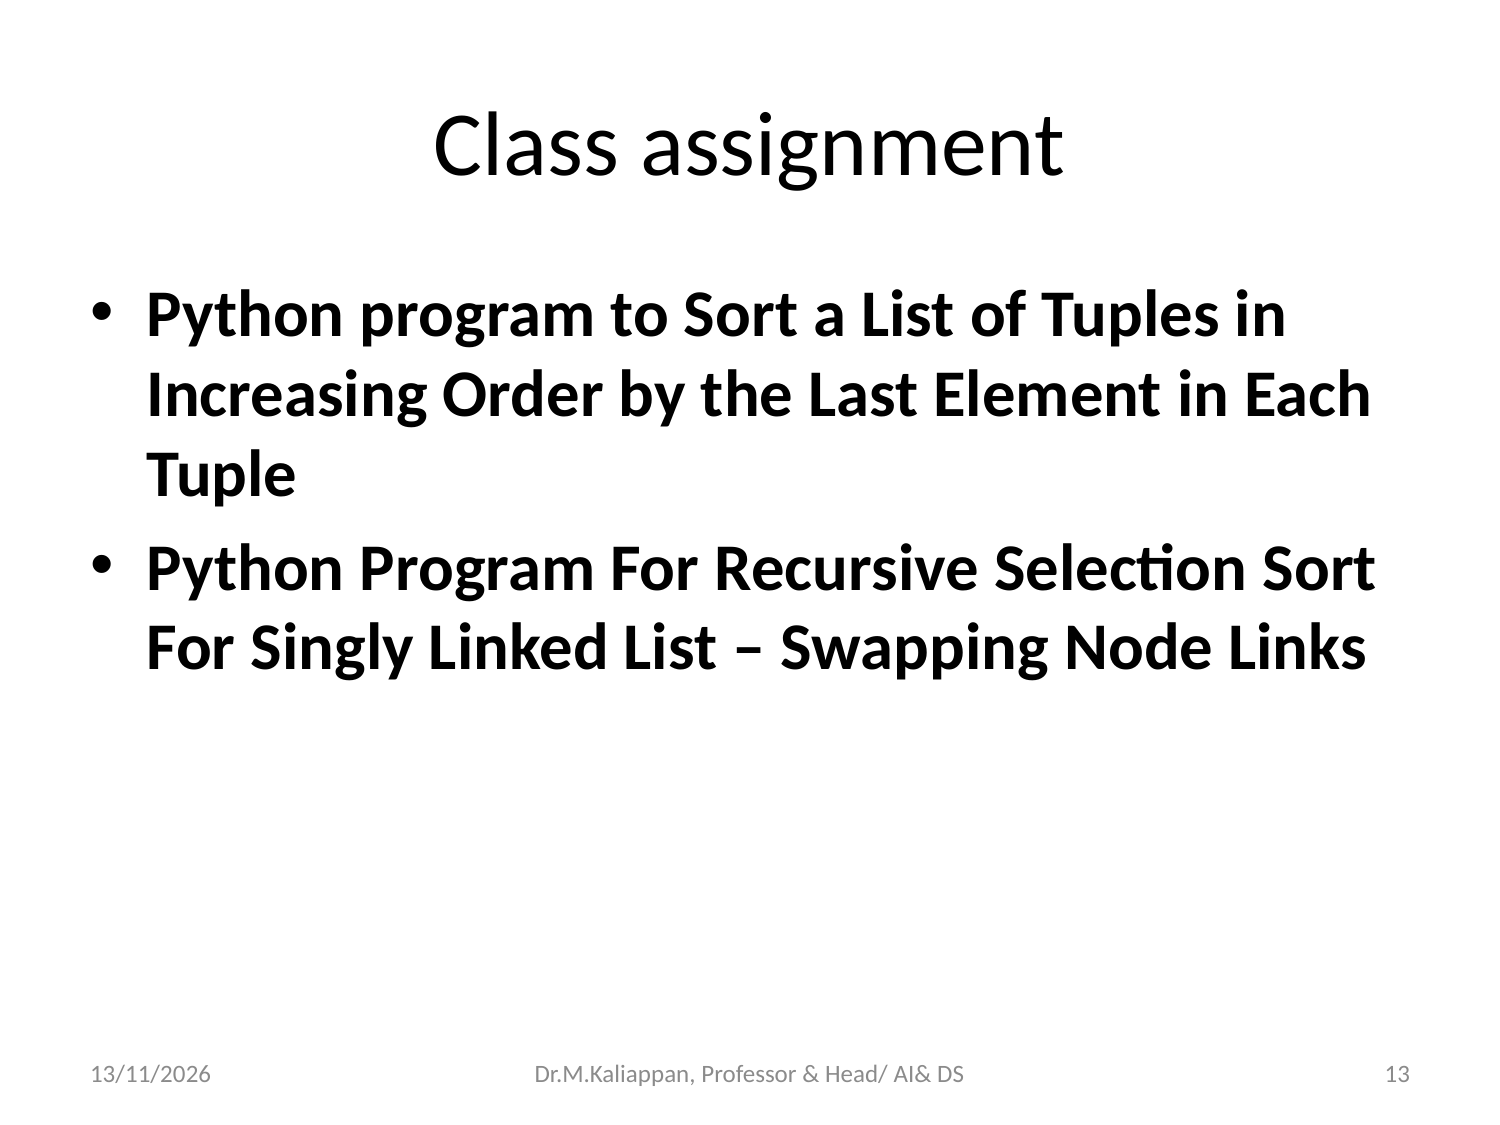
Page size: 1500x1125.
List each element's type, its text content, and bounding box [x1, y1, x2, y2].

list Python program to Sort a List of Tuples in Increasing Order by the Last Element in Each Tuple Python Program For Recursive Selection Sort For Singly Linked List – Swapping Node Links [75, 262, 1425, 1005]
slide_number 13 [1074, 1042, 1425, 1103]
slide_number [75, 1042, 425, 1103]
title Class assignment [75, 45, 1425, 233]
footer Dr.M.Kaliappan, Professor & Head/ AI& DS [512, 1042, 988, 1103]
